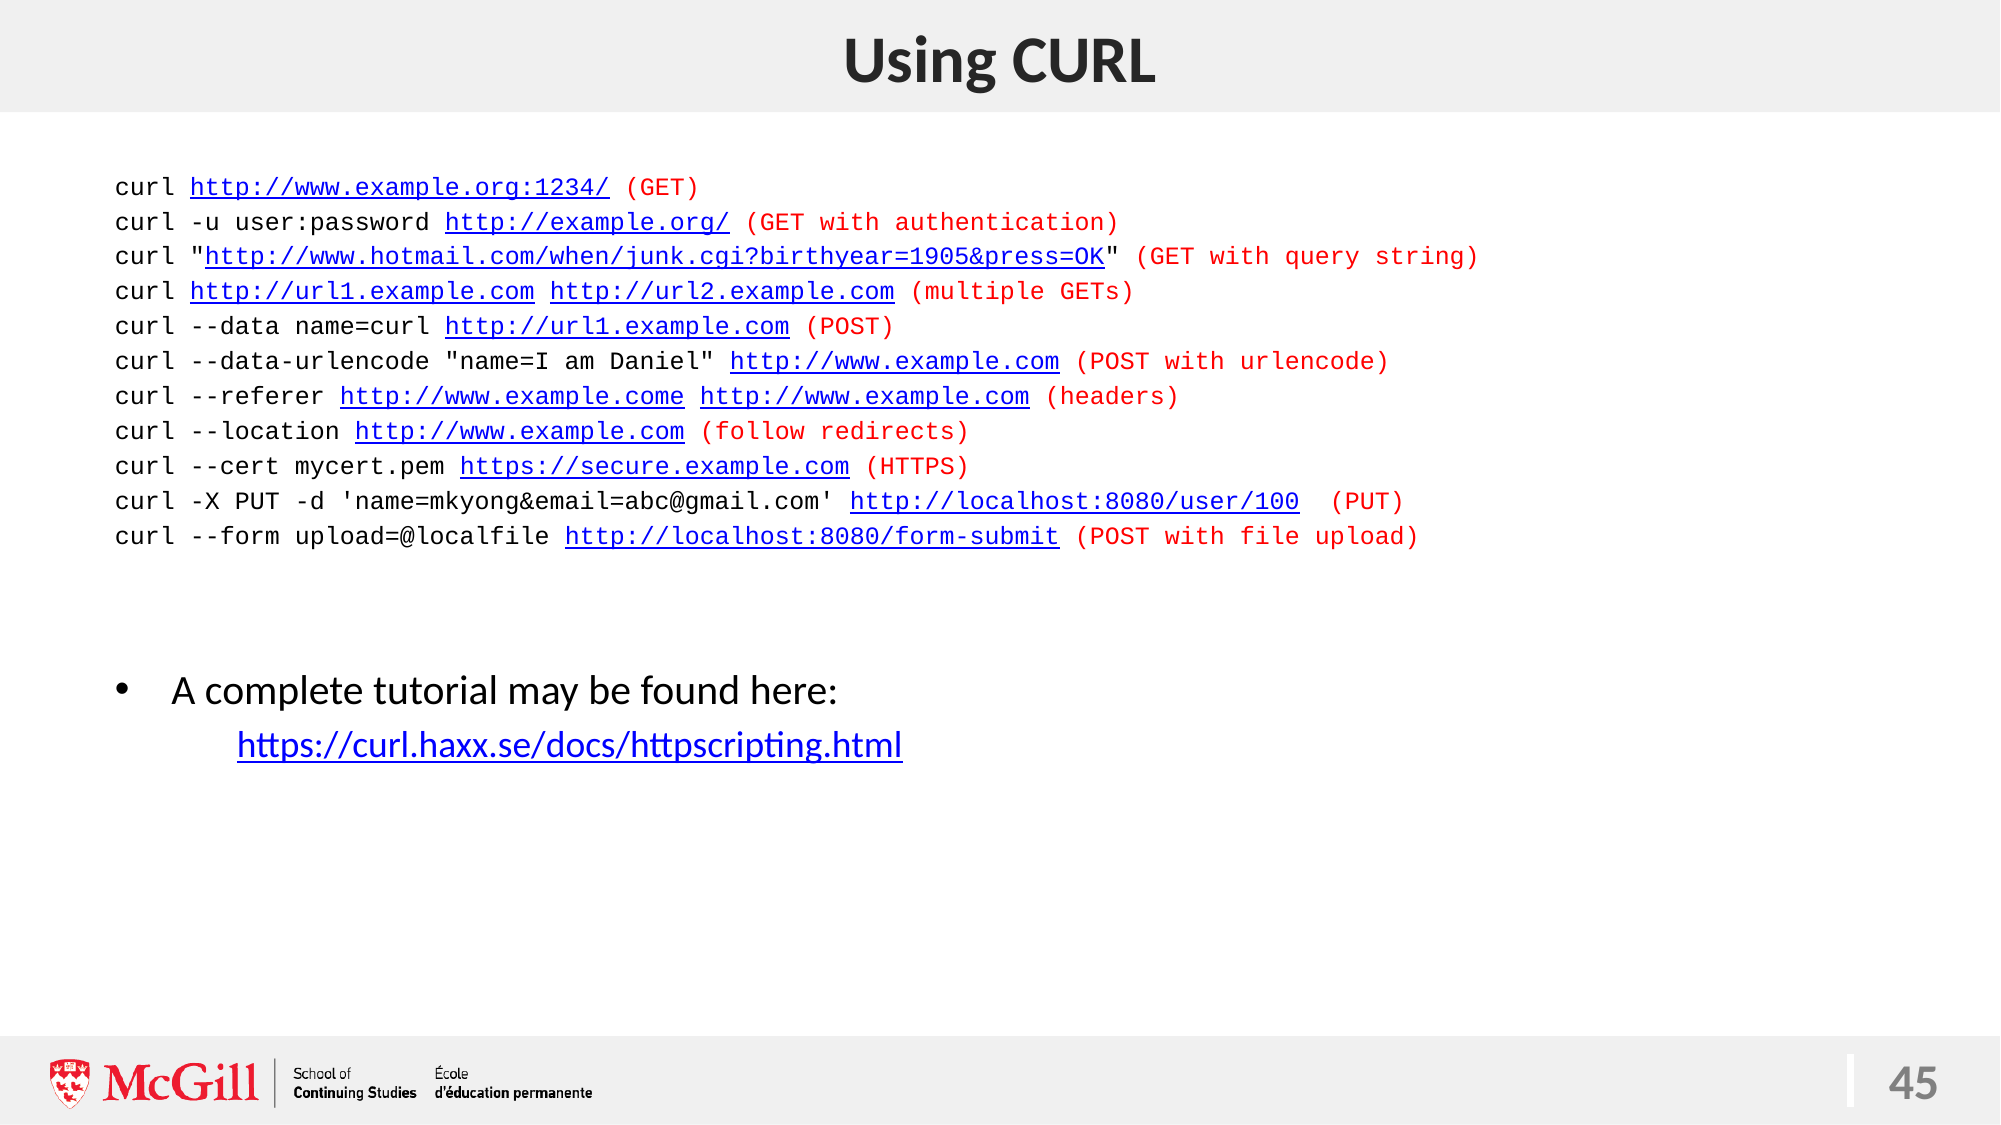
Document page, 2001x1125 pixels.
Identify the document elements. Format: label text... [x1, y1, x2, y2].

picture [50, 1058, 592, 1109]
list curl http://www.example.org:1234/ (GET) curl -u user:password http://example.org/ (GET with authentication) curl "http://www.hotmail.com/when/junk.cgi?birthyear=1905&press=OK" (GET with query string) curl http://url1.example.com http://url2.example.com (multiple GETs) curl --data name=curl http://url1.example.com (POST) curl --data-urlencode "name=I am Daniel" http://www.example.com (POST with urlencode) curl --referer http://www.example.come http://www.example.com (headers) curl --location http://www.example.com (follow redirects) curl --cert mycert.pem https://secure.example.com (HTTPS) curl -X PUT -d 'name=mkyong&email=abc@gmail.com' http://localhost:8080/user/100 (PUT) curl --form upload=@localfile http://localhost:8080/form-submit (POST with file upload) A complete tutorial may be found here: https://curl.haxx.se/docs/httpscripting.html [99, 162, 1900, 1005]
title Using CURL [0, 0, 2000, 113]
